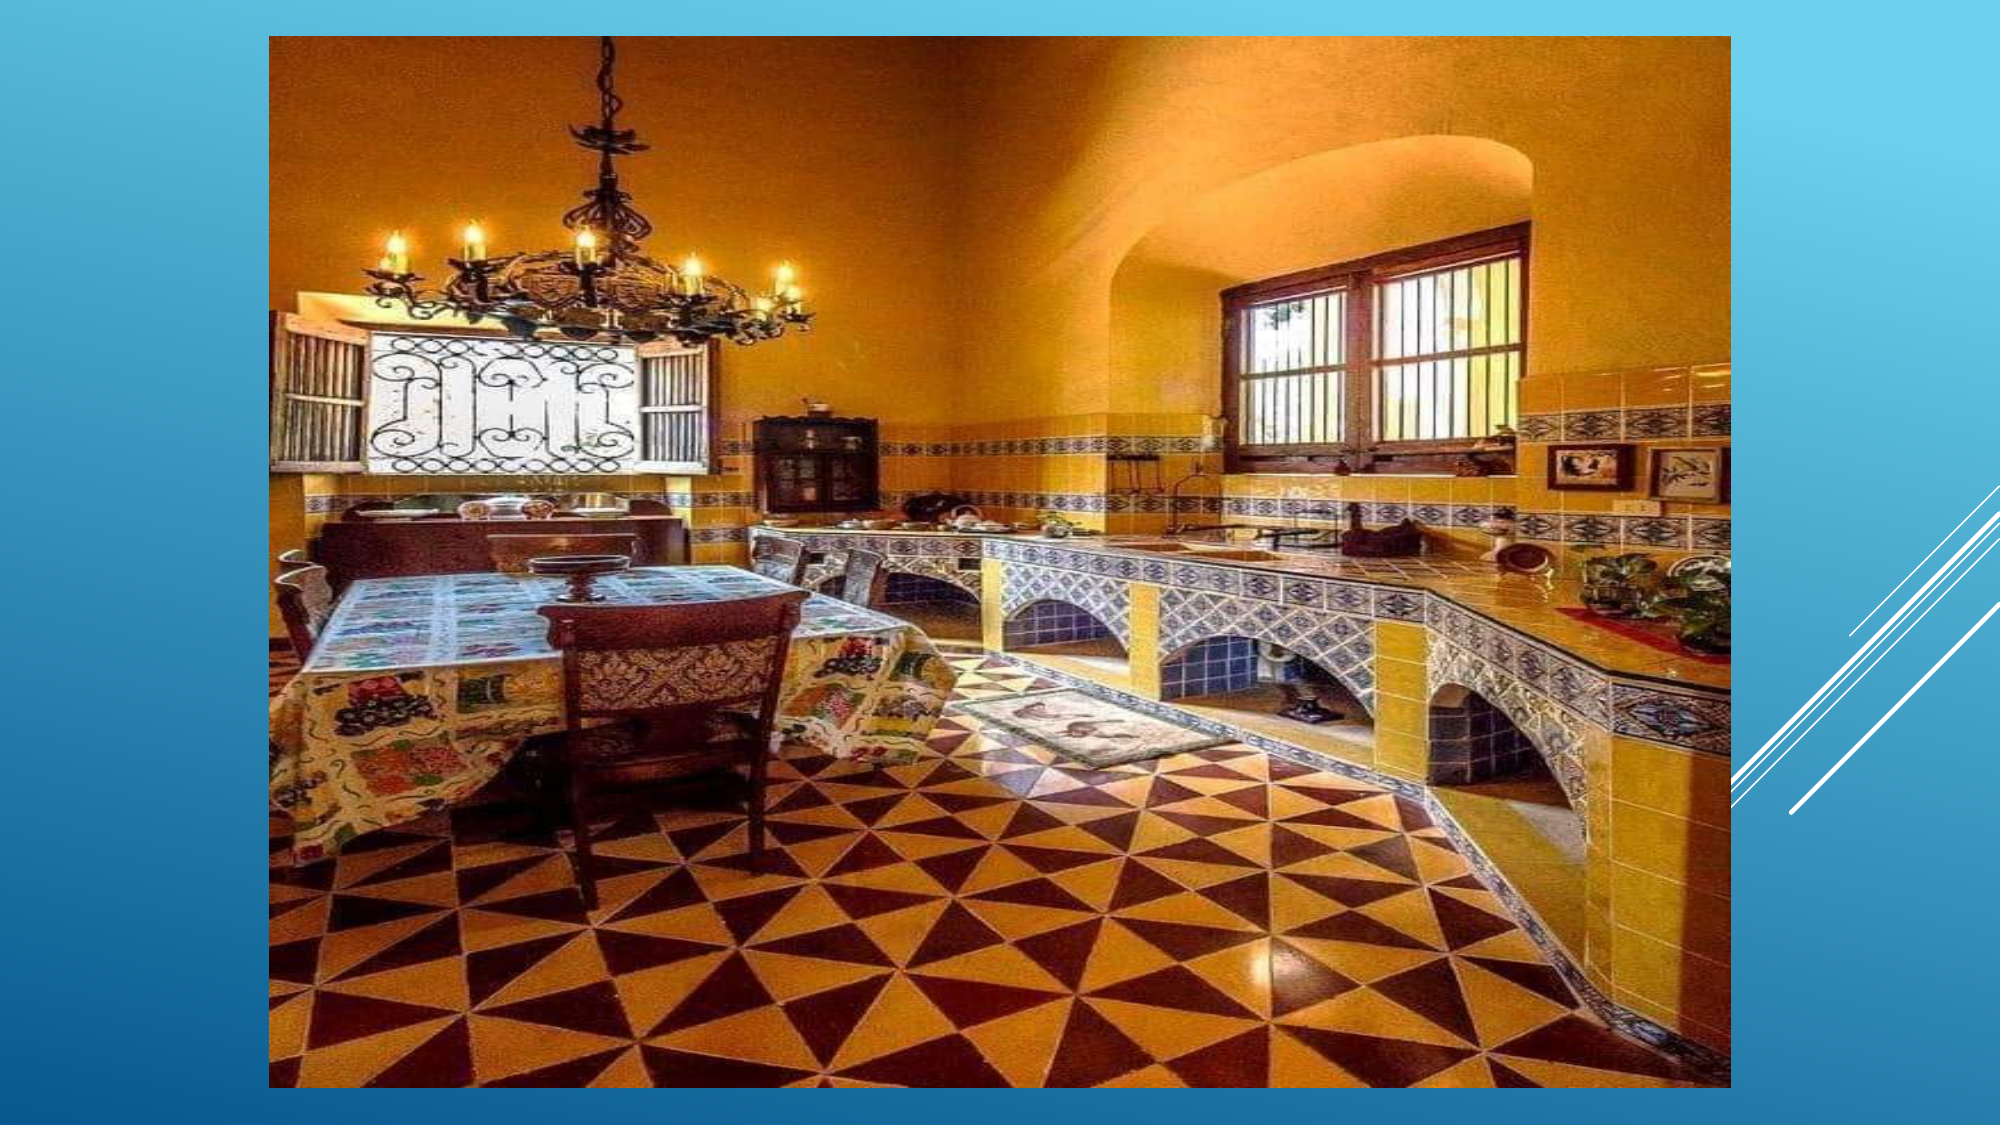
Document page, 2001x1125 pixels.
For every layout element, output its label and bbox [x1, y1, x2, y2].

list [268, 36, 1732, 1089]
